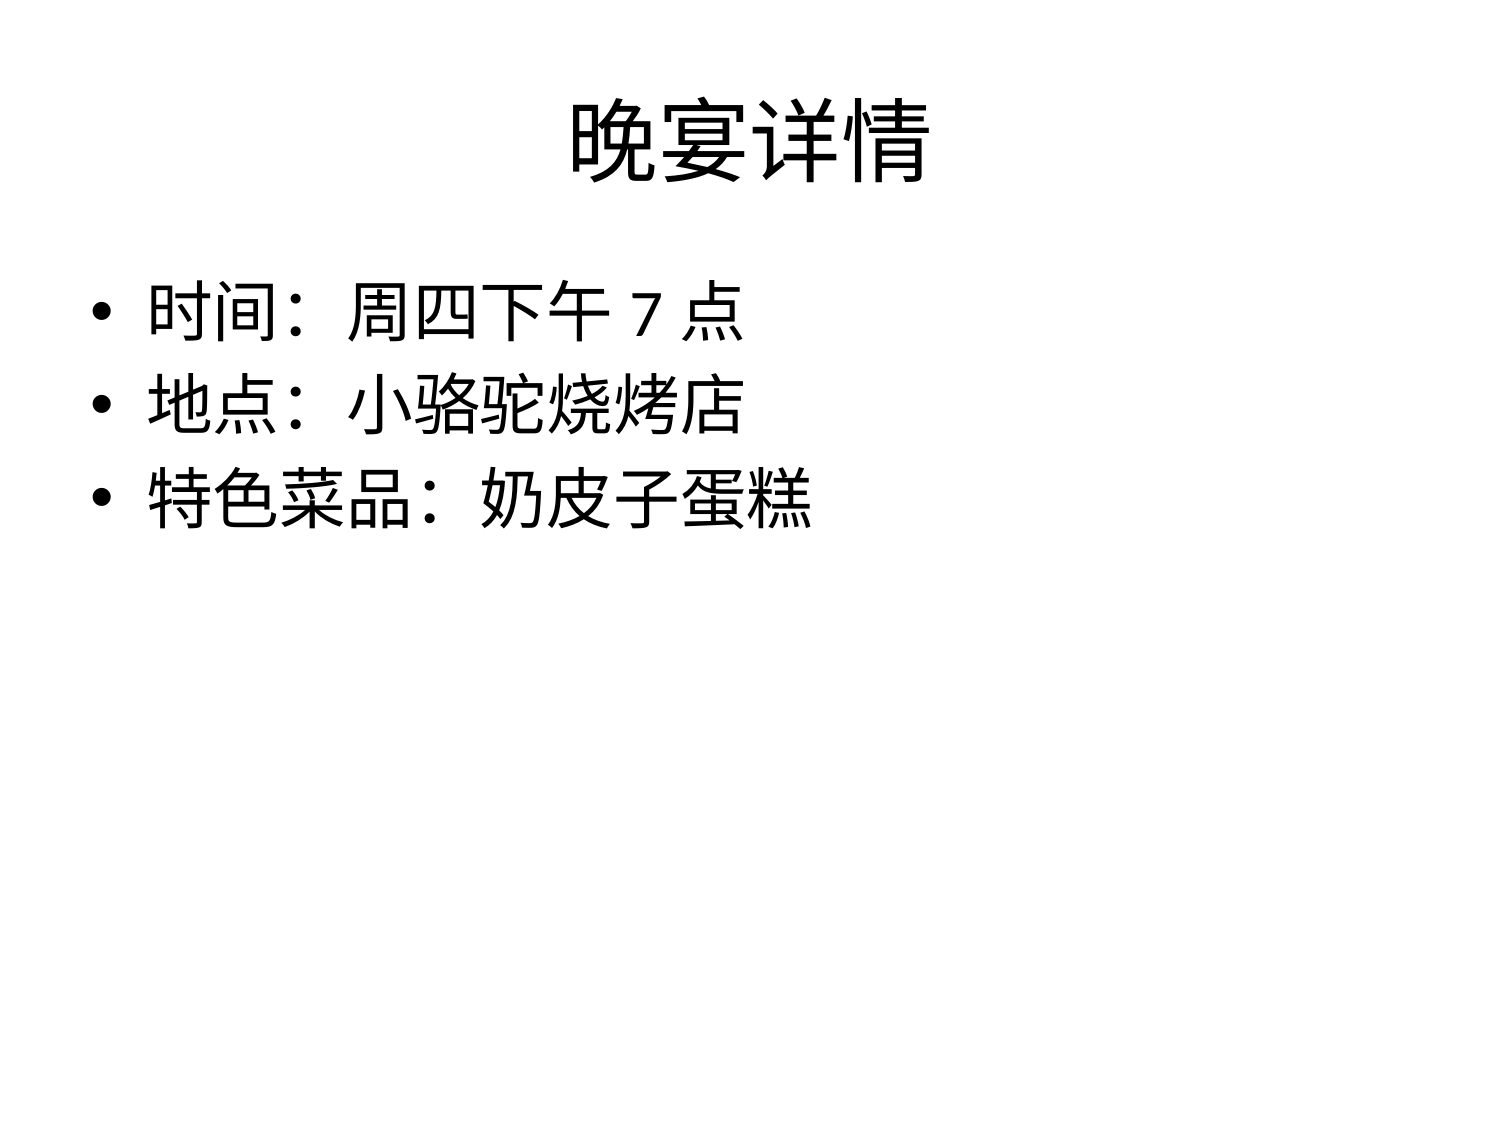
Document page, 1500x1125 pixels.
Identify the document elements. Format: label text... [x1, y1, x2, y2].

title 晚宴详情 [75, 45, 1425, 233]
list 时间：周四下午7点 地点：小骆驼烧烤店 特色菜品：奶皮子蛋糕 [75, 262, 1425, 1005]
